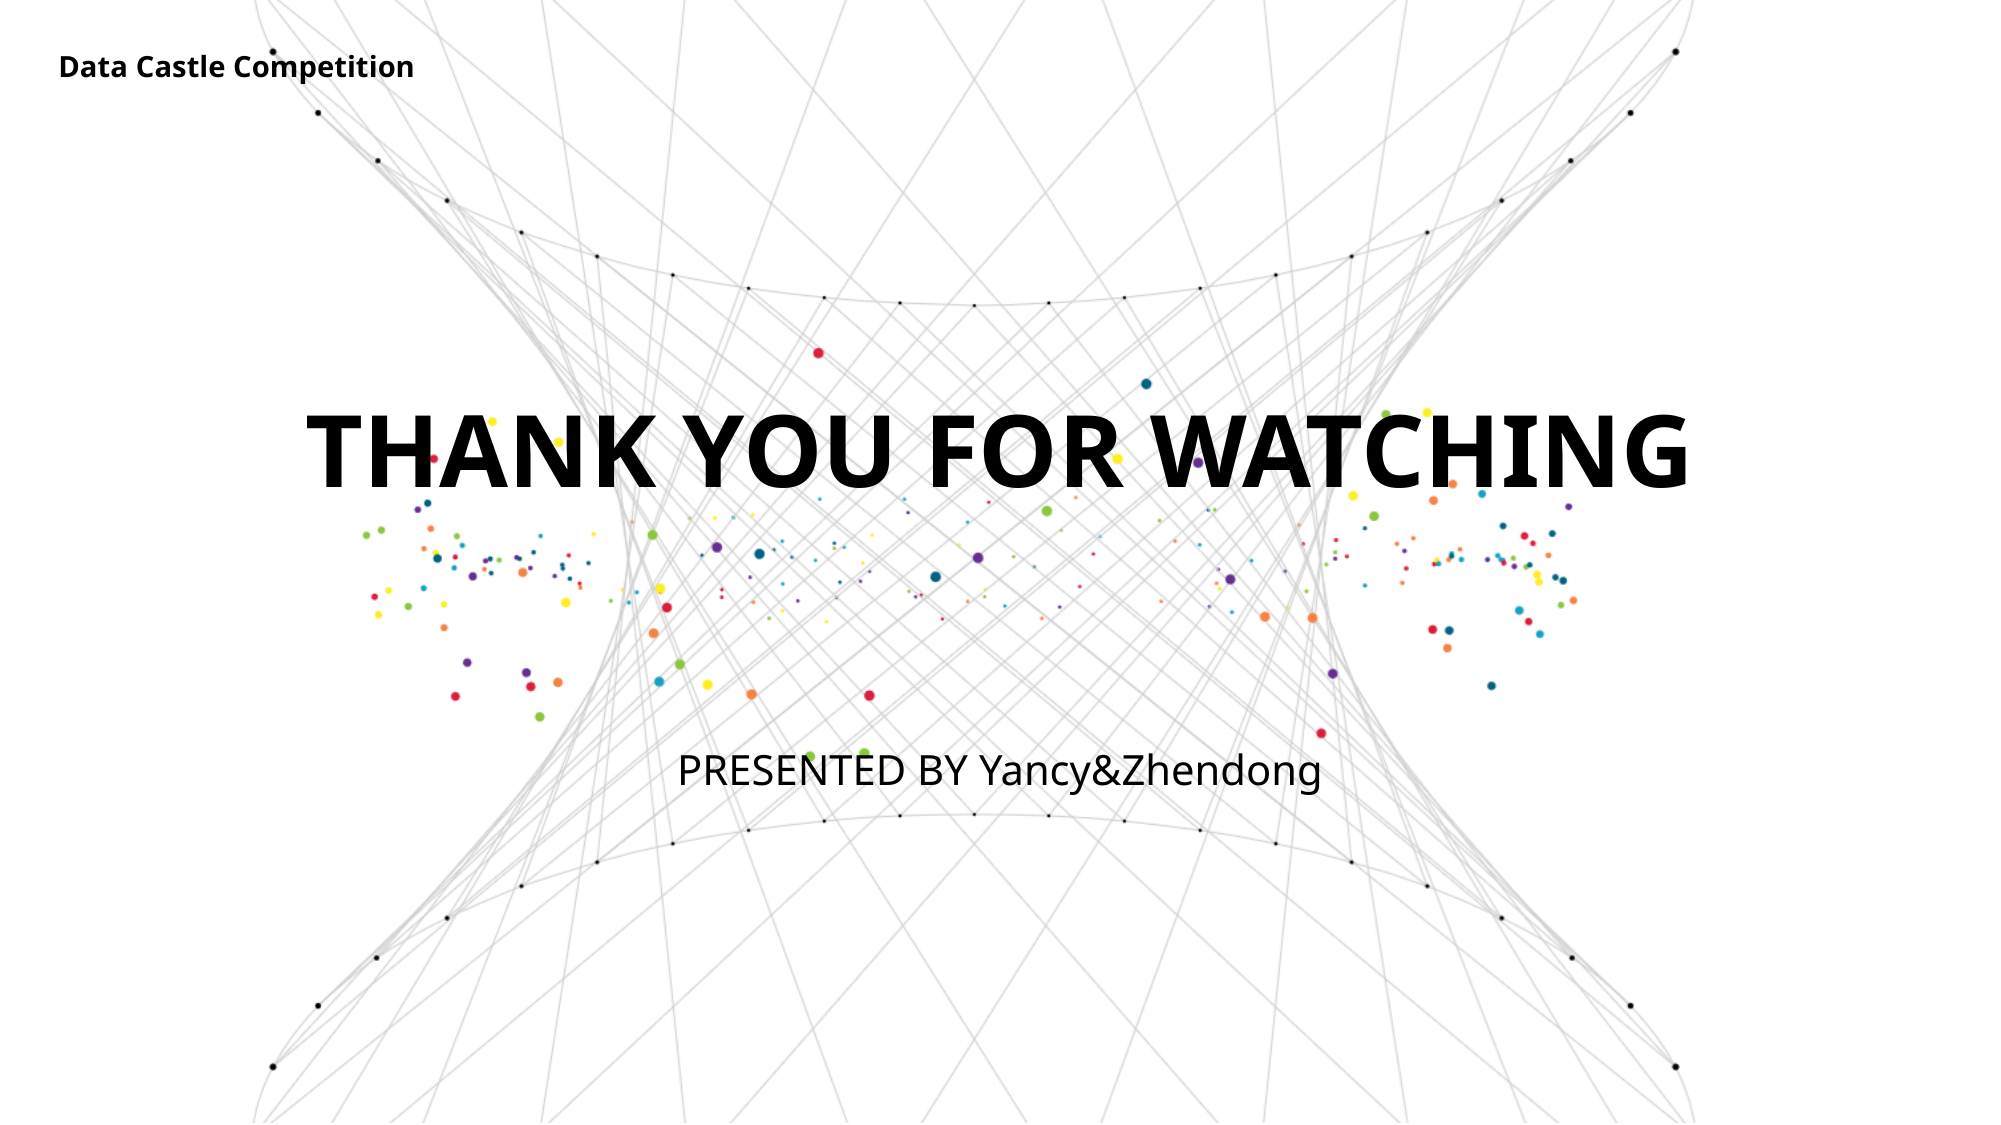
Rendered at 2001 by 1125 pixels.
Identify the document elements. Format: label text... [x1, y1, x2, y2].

list THANK YOU FOR WATCHING [85, 377, 1915, 533]
list PRESENTED BY Yancy&Zhendong [517, 729, 1483, 814]
list Data Castle Competition [42, 35, 586, 101]
picture [139, 533, 1861, 1123]
picture [139, 0, 1861, 377]
